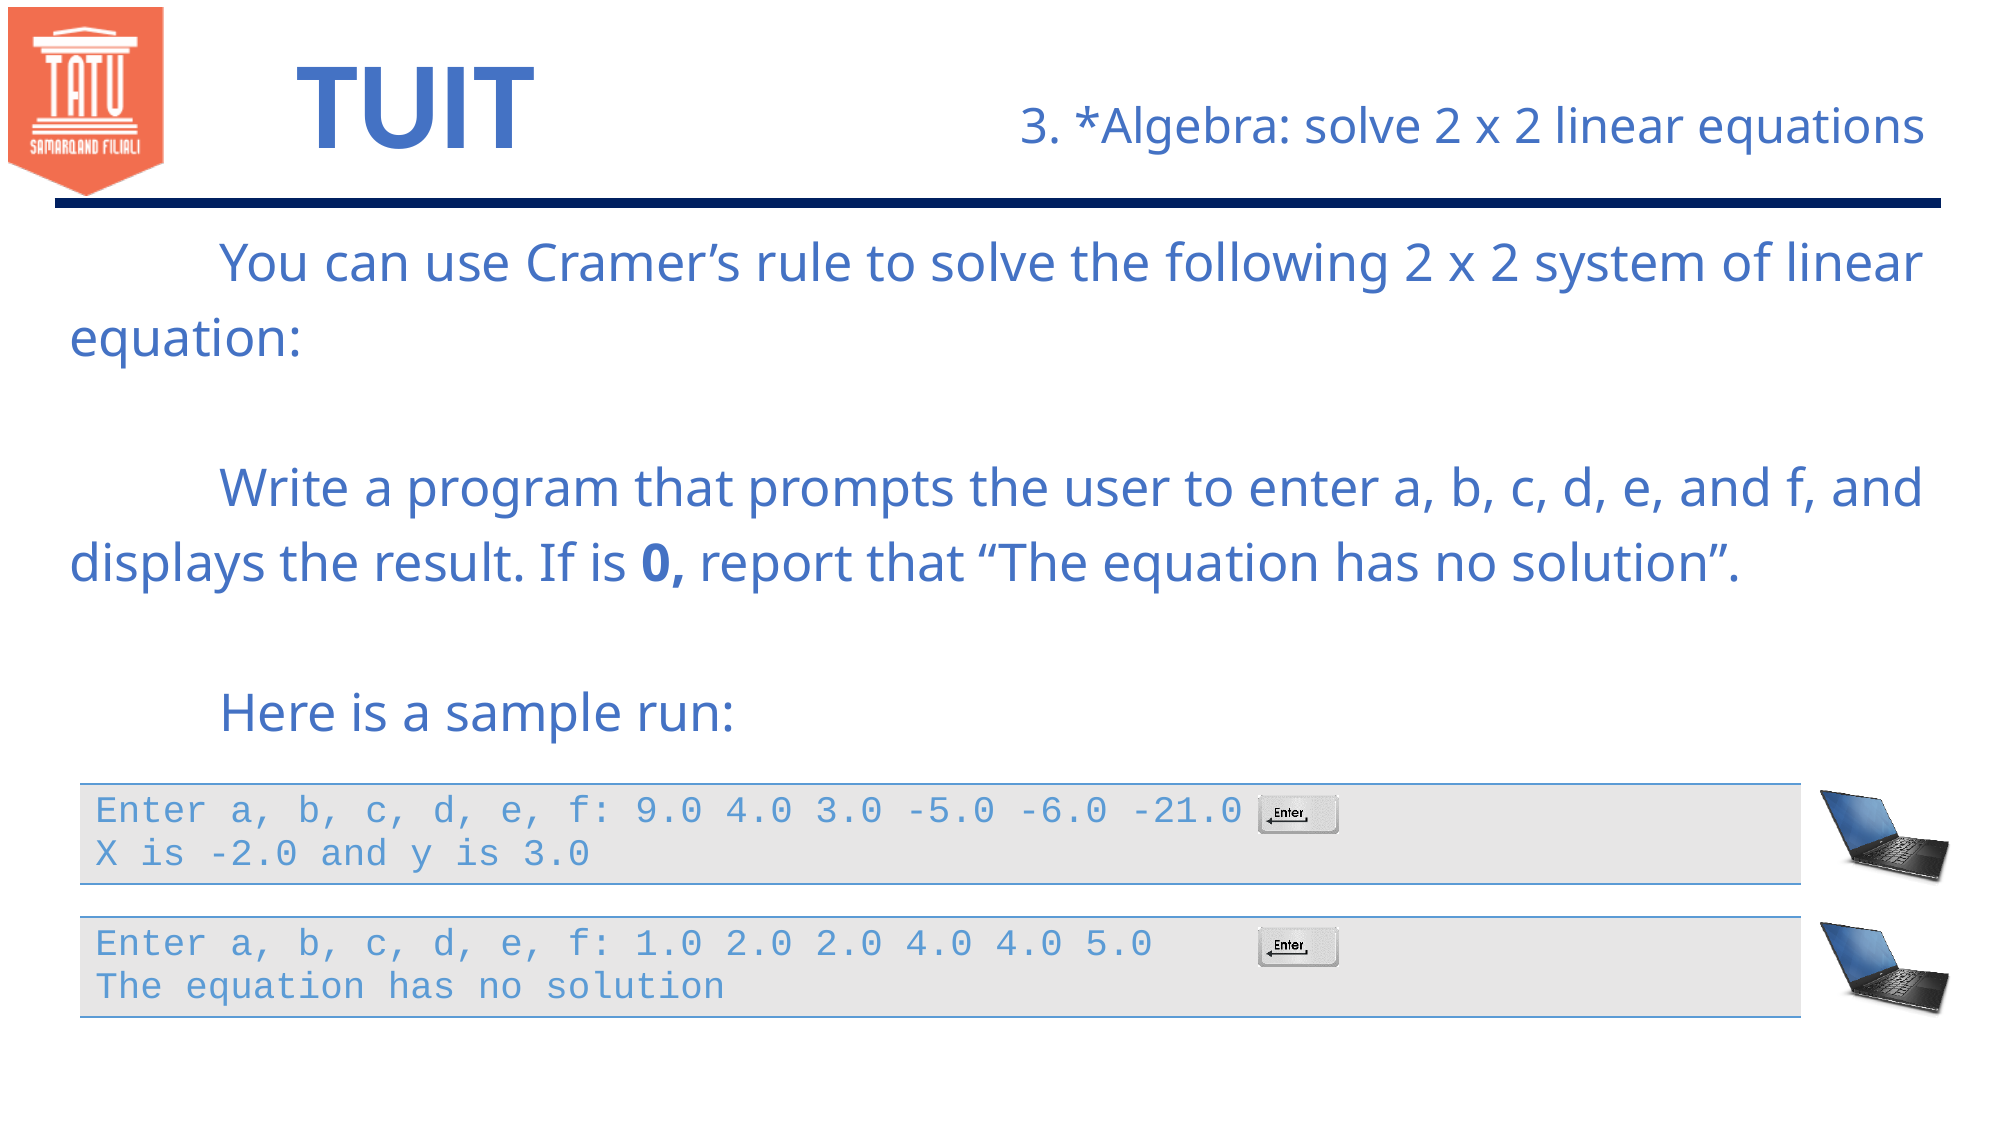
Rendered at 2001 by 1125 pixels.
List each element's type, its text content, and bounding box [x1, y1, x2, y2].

text_box TUIT [281, 39, 571, 162]
table_header Enter a, b, c, d, e, f: 9.0 4.0 3.0 -5.0 -6.0 -21.0 X is -2.0 and y is 3.0 [80, 785, 1801, 883]
text_box [79, 282, 1967, 1125]
text_box [54, 896, 1942, 995]
text_box 3. *Algebra: solve 2 x 2 linear equations [963, 48, 1941, 162]
table_header Enter a, b, c, d, e, f: 1.0 2.0 2.0 4.0 4.0 5.0 The equation has no solution [80, 918, 1801, 1016]
picture [1814, 916, 1955, 1022]
picture [1258, 795, 1339, 834]
picture [1258, 927, 1339, 967]
picture [8, 7, 164, 196]
picture [1814, 784, 1955, 890]
